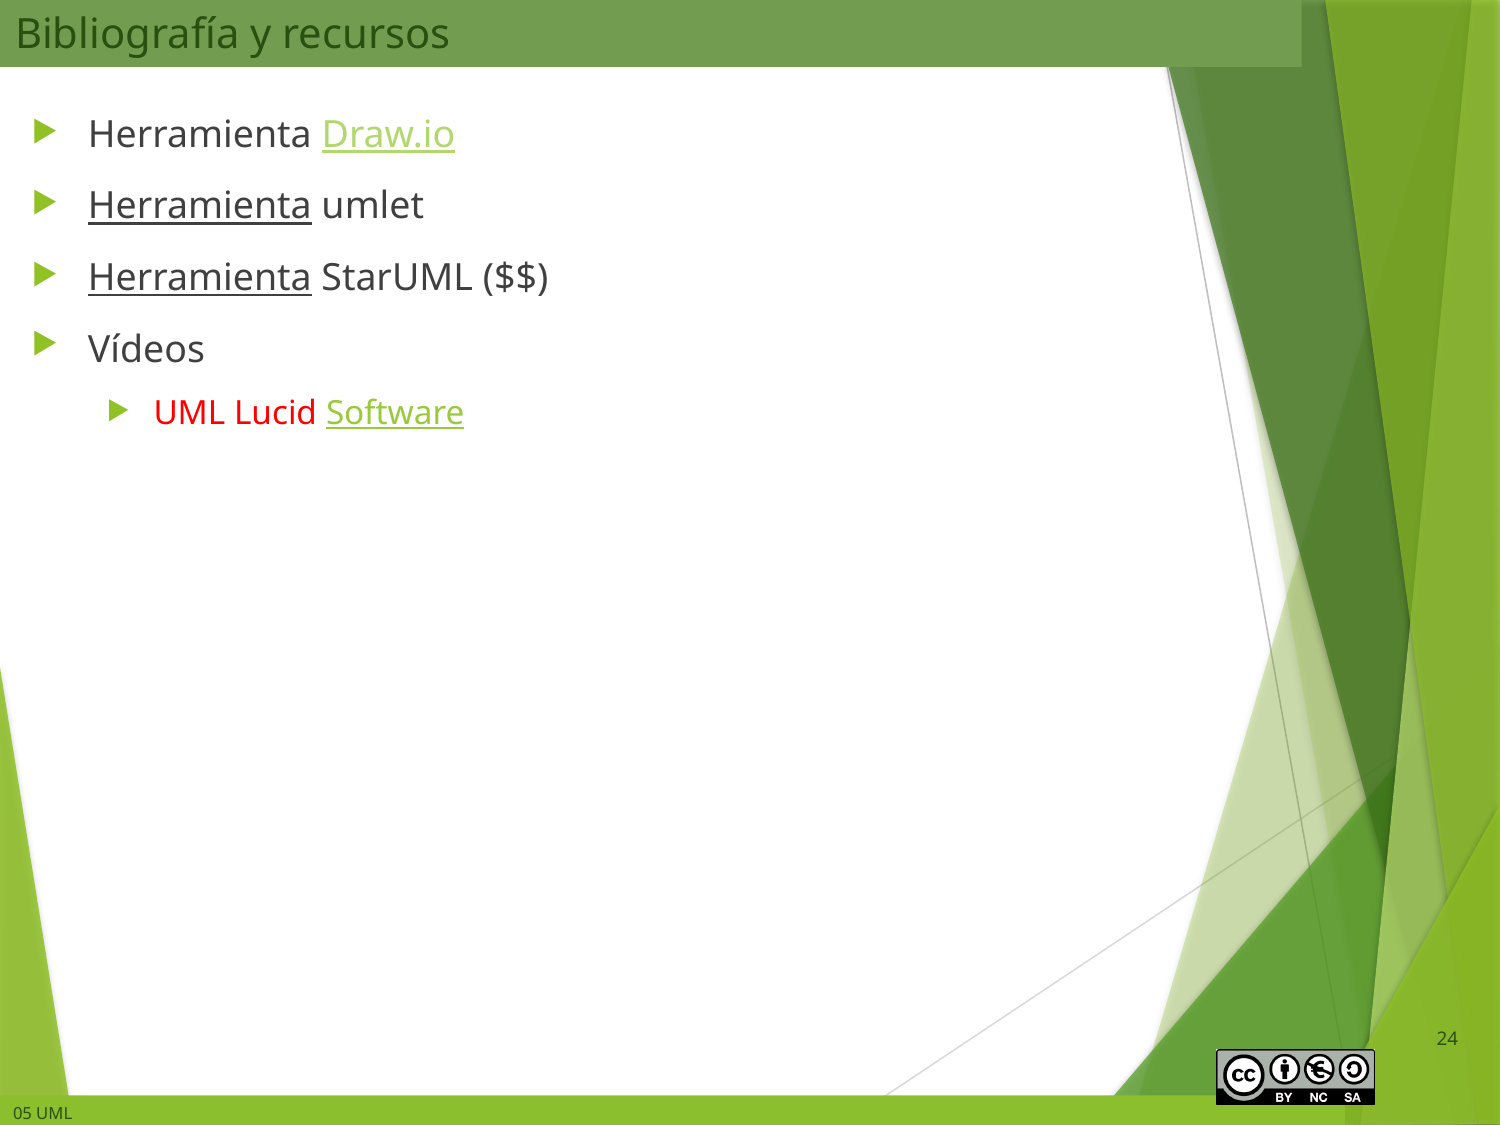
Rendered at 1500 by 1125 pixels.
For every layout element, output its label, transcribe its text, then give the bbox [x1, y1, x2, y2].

slide_number 24 [1445, 1009, 1474, 1070]
picture [1216, 1082, 1375, 1105]
list Herramienta Draw.io Herramienta umlet Herramienta StarUML ($$) Vídeos UML Lucid Software [16, 101, 1445, 1082]
title Bibliografía y recursos [0, 0, 1302, 67]
